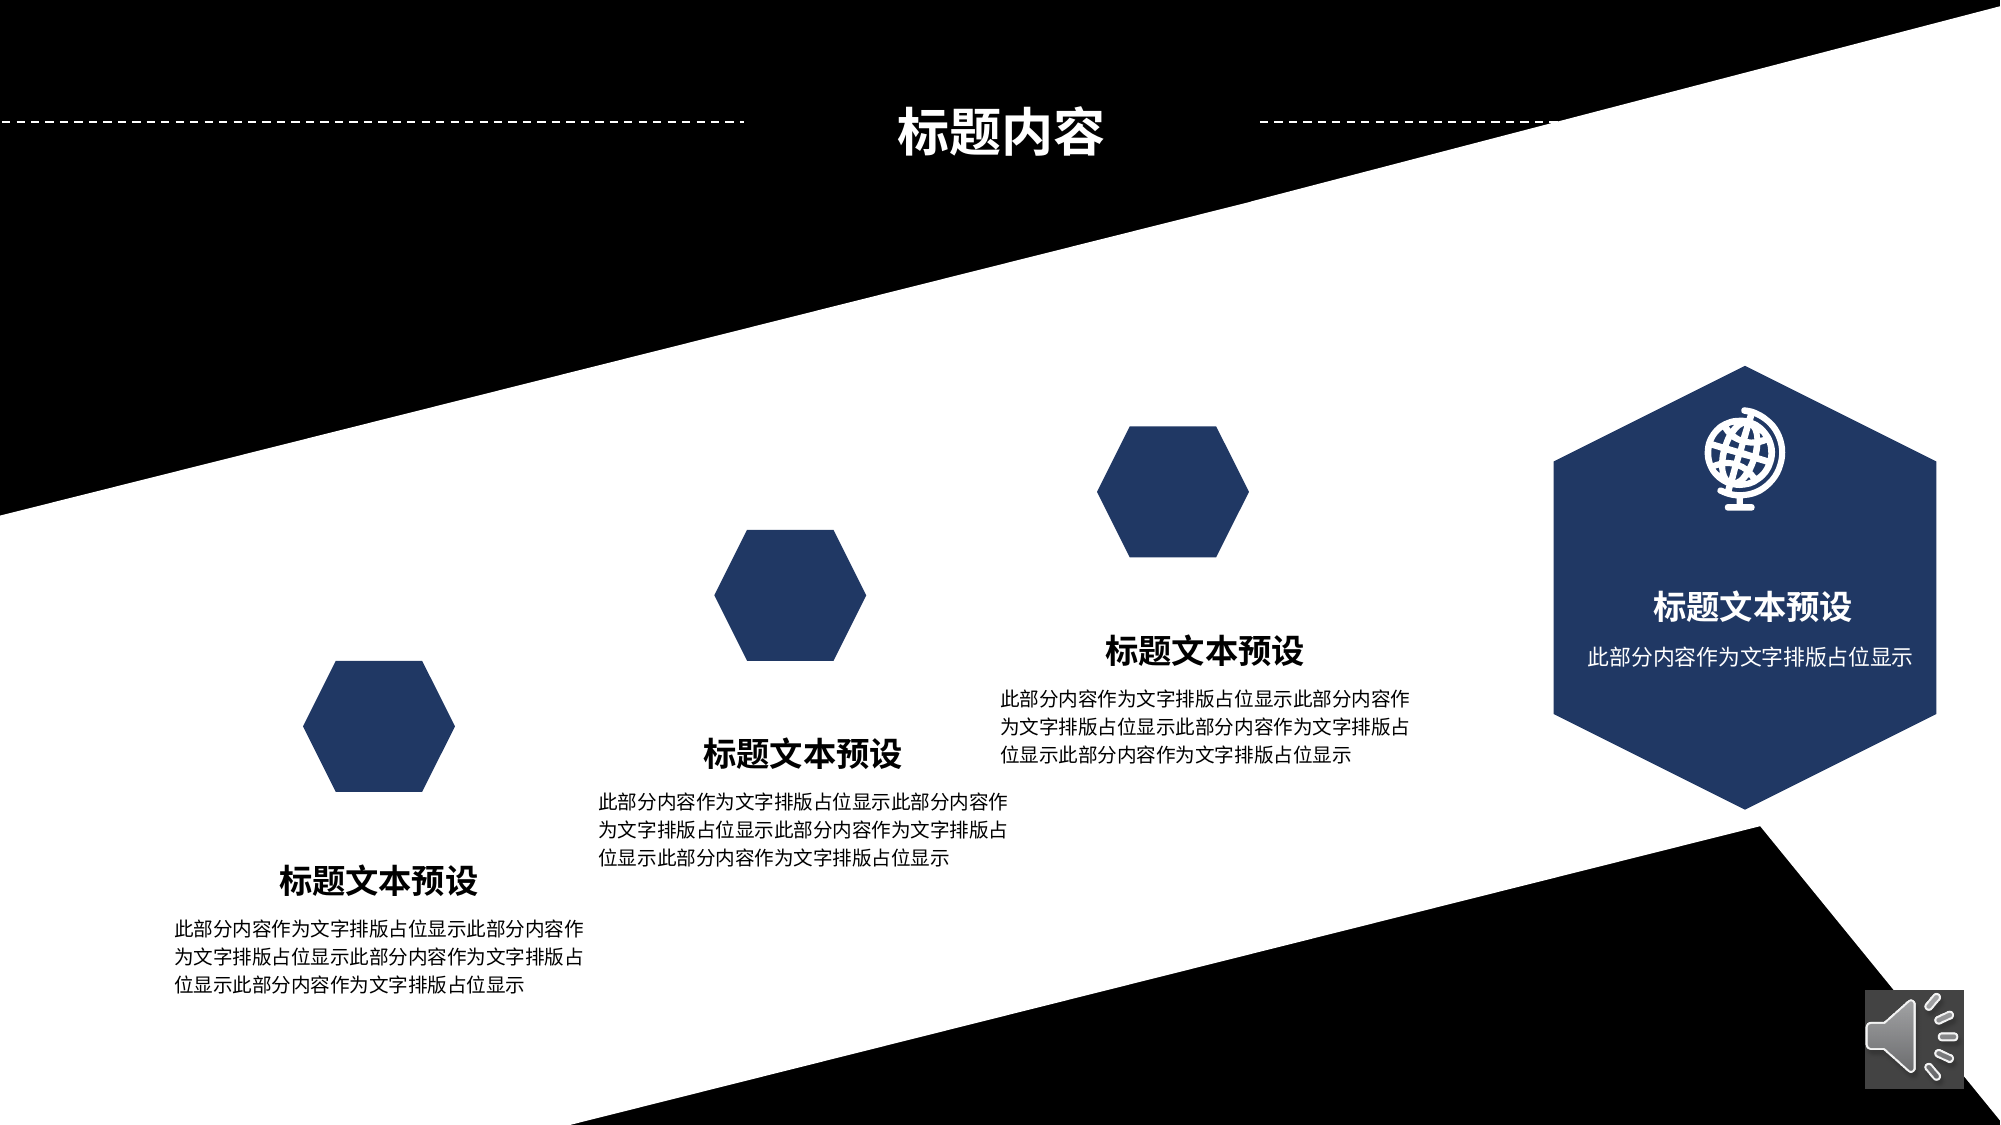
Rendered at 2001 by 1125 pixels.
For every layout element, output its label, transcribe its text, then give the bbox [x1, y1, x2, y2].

text_box [1552, 364, 1938, 562]
text_box [1555, 5, 2000, 122]
text_box [1704, 407, 1786, 511]
text_box [301, 659, 457, 793]
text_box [169, 836, 589, 1015]
text_box 标题内容 [871, 92, 1131, 170]
text_box [1605, 741, 1885, 811]
picture [1864, 989, 1965, 1090]
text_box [1544, 562, 1963, 741]
text_box [713, 528, 868, 662]
text_box [1095, 425, 1251, 559]
text_box [0, 123, 2000, 1125]
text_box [996, 606, 1415, 784]
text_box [594, 709, 1013, 888]
